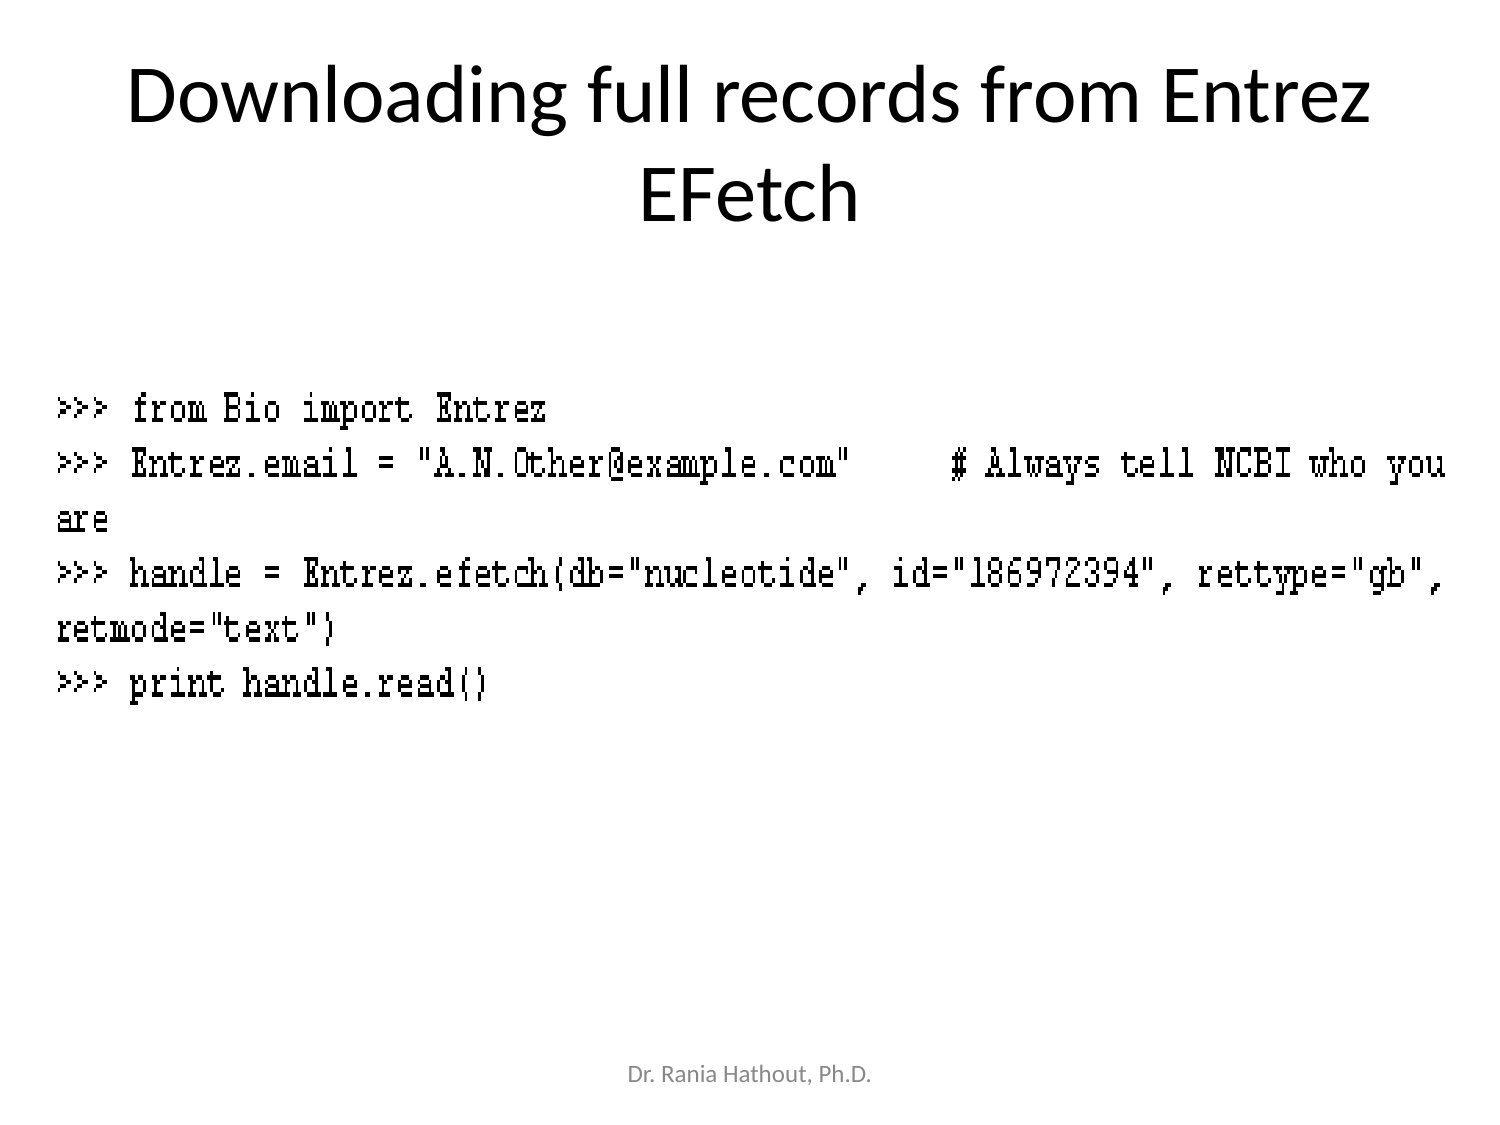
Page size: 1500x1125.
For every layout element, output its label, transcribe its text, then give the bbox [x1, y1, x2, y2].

title Downloading full records from Entrez EFetch [75, 45, 1425, 233]
footer Dr. Rania Hathout, Ph.D. [512, 1042, 988, 1103]
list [22, 337, 1500, 714]
